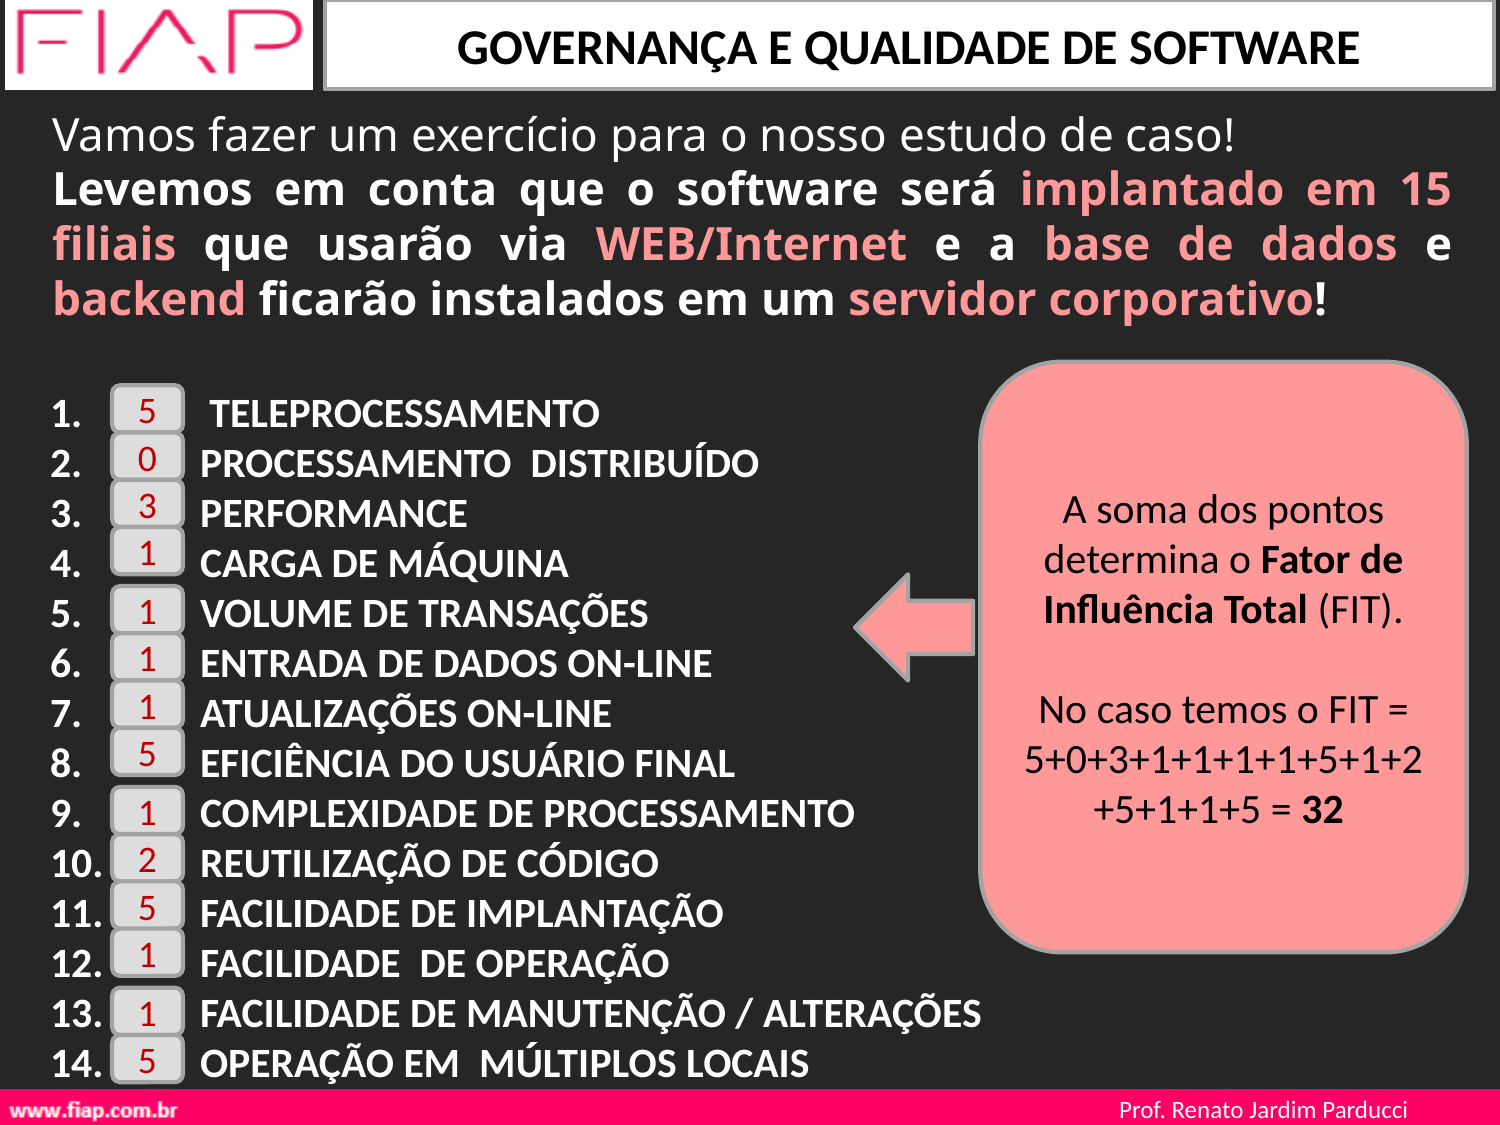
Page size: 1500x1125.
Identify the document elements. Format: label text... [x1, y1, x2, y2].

text_box 5 [109, 725, 186, 778]
text_box A soma dos pontos determina o Fator de Influência Total (FIT). No caso temos o FIT = 5+0+3+1+1+1+1+5+1+2+5+1+1+5 = 32 [978, 359, 1469, 955]
text_box 1 [109, 985, 186, 1035]
text_box 1 [109, 524, 186, 577]
text_box 1 [109, 631, 186, 680]
text_box 5 [109, 879, 186, 928]
text_box 1. TELEPROCESSAMENTO 2. PROCESSAMENTO DISTRIBUÍDO 3. PERFORMANCE 4. CARGA DE MÁQUINA 5. VOLUME DE TRANSAÇÕES 6. ENTRADA DE DADOS ON-LINE 7. ATUALIZAÇÕES ON-LINE 8. EFICIÊNCIA DO USUÁRIO FINAL 9. COMPLEXIDADE DE PROCESSAMENTO 10. REUTILIZAÇÃO DE CÓDIGO 11. FACILIDADE DE IMPLANTAÇÃO 12. FACILIDADE DE OPERAÇÃO 13. FACILIDADE DE MANUTENÇÃO / ALTERAÇÕES 14. OPERAÇÃO EM MÚLTIPLOS LOCAIS [35, 338, 1490, 1093]
text_box 5 [109, 1032, 186, 1085]
text_box 3 [109, 477, 186, 527]
text_box 2 [109, 832, 186, 881]
text_box [852, 572, 976, 683]
text_box 1 [109, 784, 186, 834]
text_box 1 [109, 926, 186, 978]
text_box 1 [109, 583, 186, 633]
text_box 1 [109, 678, 186, 727]
text_box 5 [109, 383, 186, 432]
text_box Vamos fazer um exercício para o nosso estudo de caso! Levemos em conta que o software será implantado em 15 filiais que usarão via WEB/Internet e a base de dados e backend ficarão instalados em um servidor corporativo! [37, 97, 1467, 325]
text_box 0 [109, 430, 186, 479]
